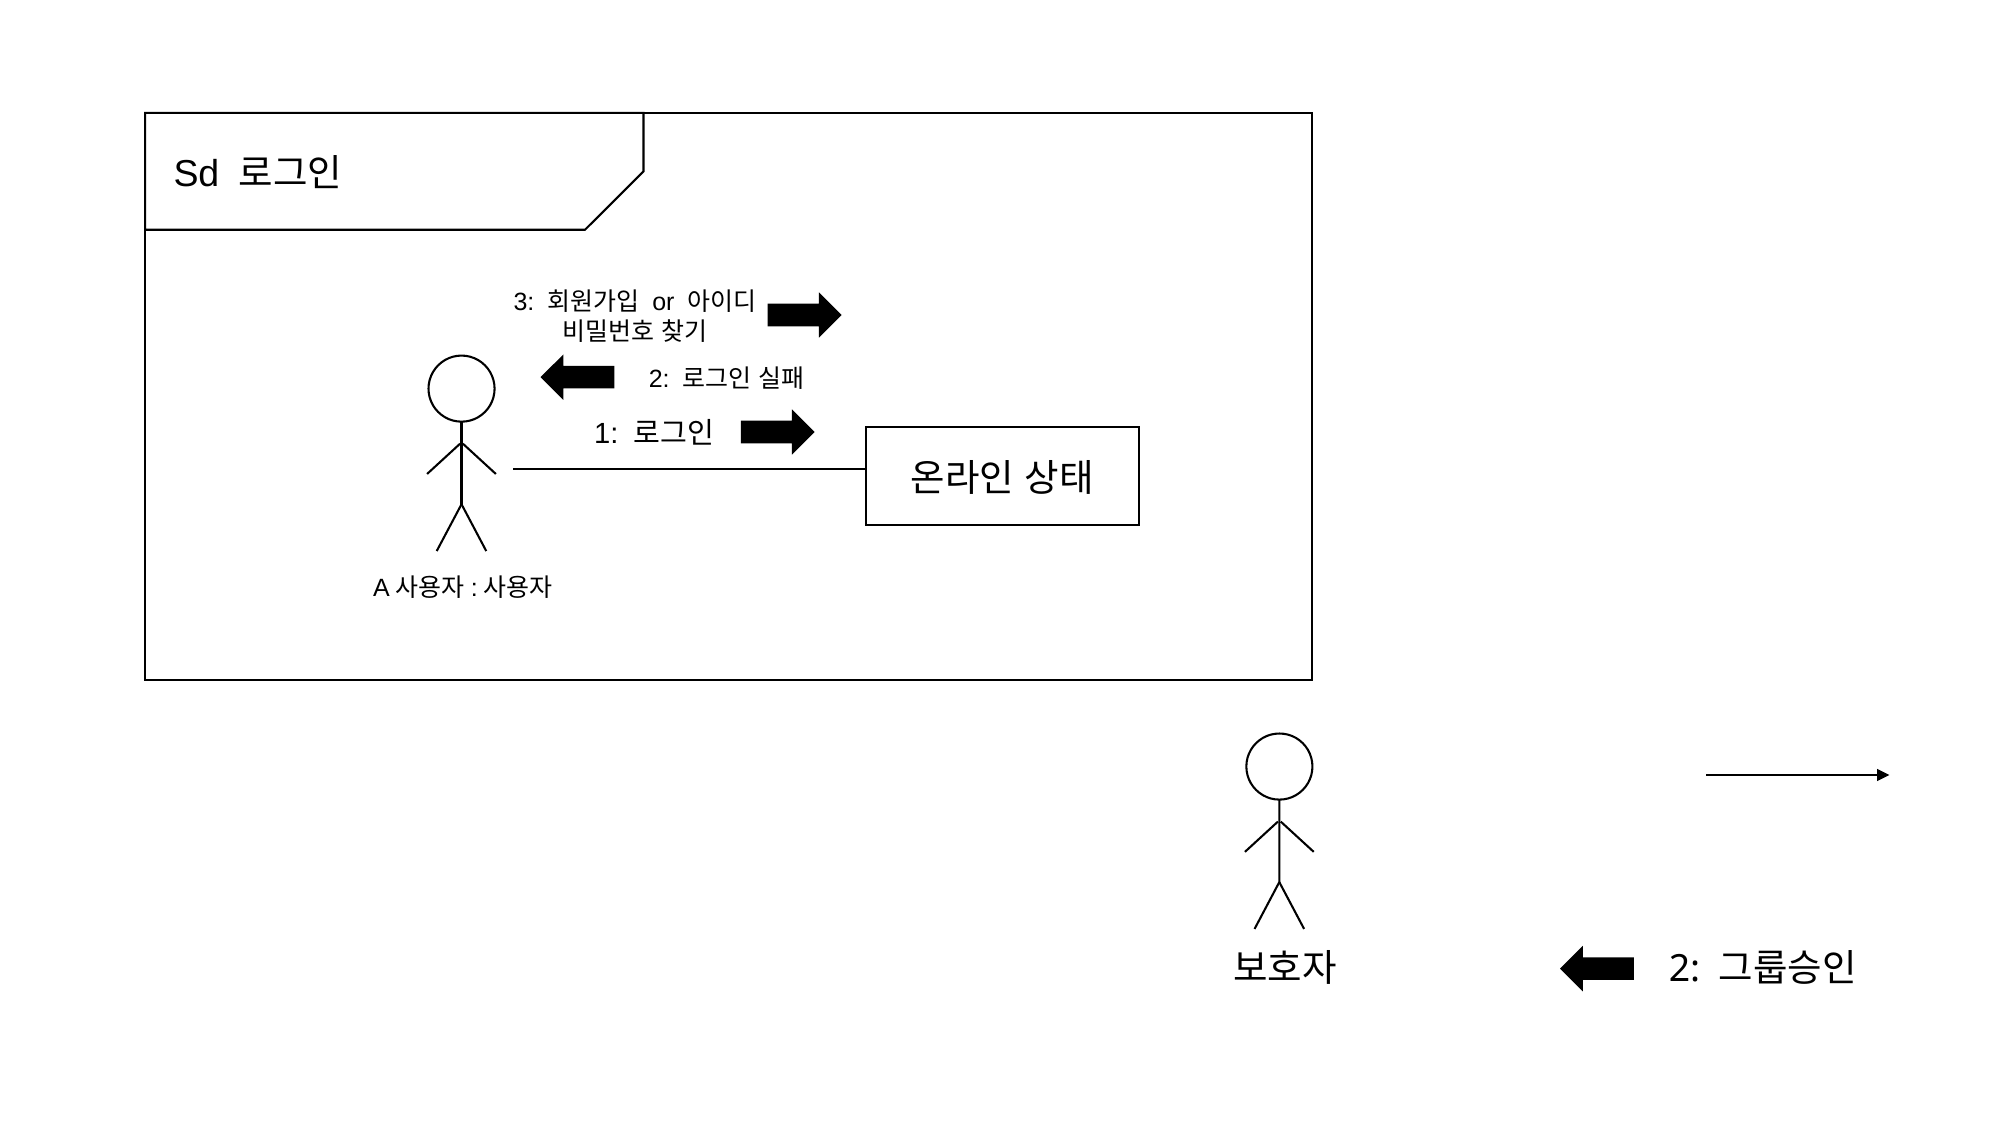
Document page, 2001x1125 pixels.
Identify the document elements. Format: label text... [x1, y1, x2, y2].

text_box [1244, 733, 1314, 929]
text_box [144, 112, 1313, 681]
text_box [739, 406, 817, 458]
text_box 2: 그룹승인 [1615, 916, 1910, 1016]
text_box 온라인 상태 [865, 426, 1140, 526]
text_box [539, 351, 616, 403]
text_box 3: 회원가입 or 아이디 비밀번호 찾기 [487, 273, 783, 358]
text_box [144, 111, 645, 231]
text_box Sd 로그인 [158, 132, 589, 210]
text_box [766, 289, 844, 341]
text_box 2: 로그인 실패 [579, 352, 874, 402]
text_box [1558, 943, 1635, 994]
text_box 보호자 [1138, 916, 1433, 1016]
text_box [427, 355, 496, 552]
